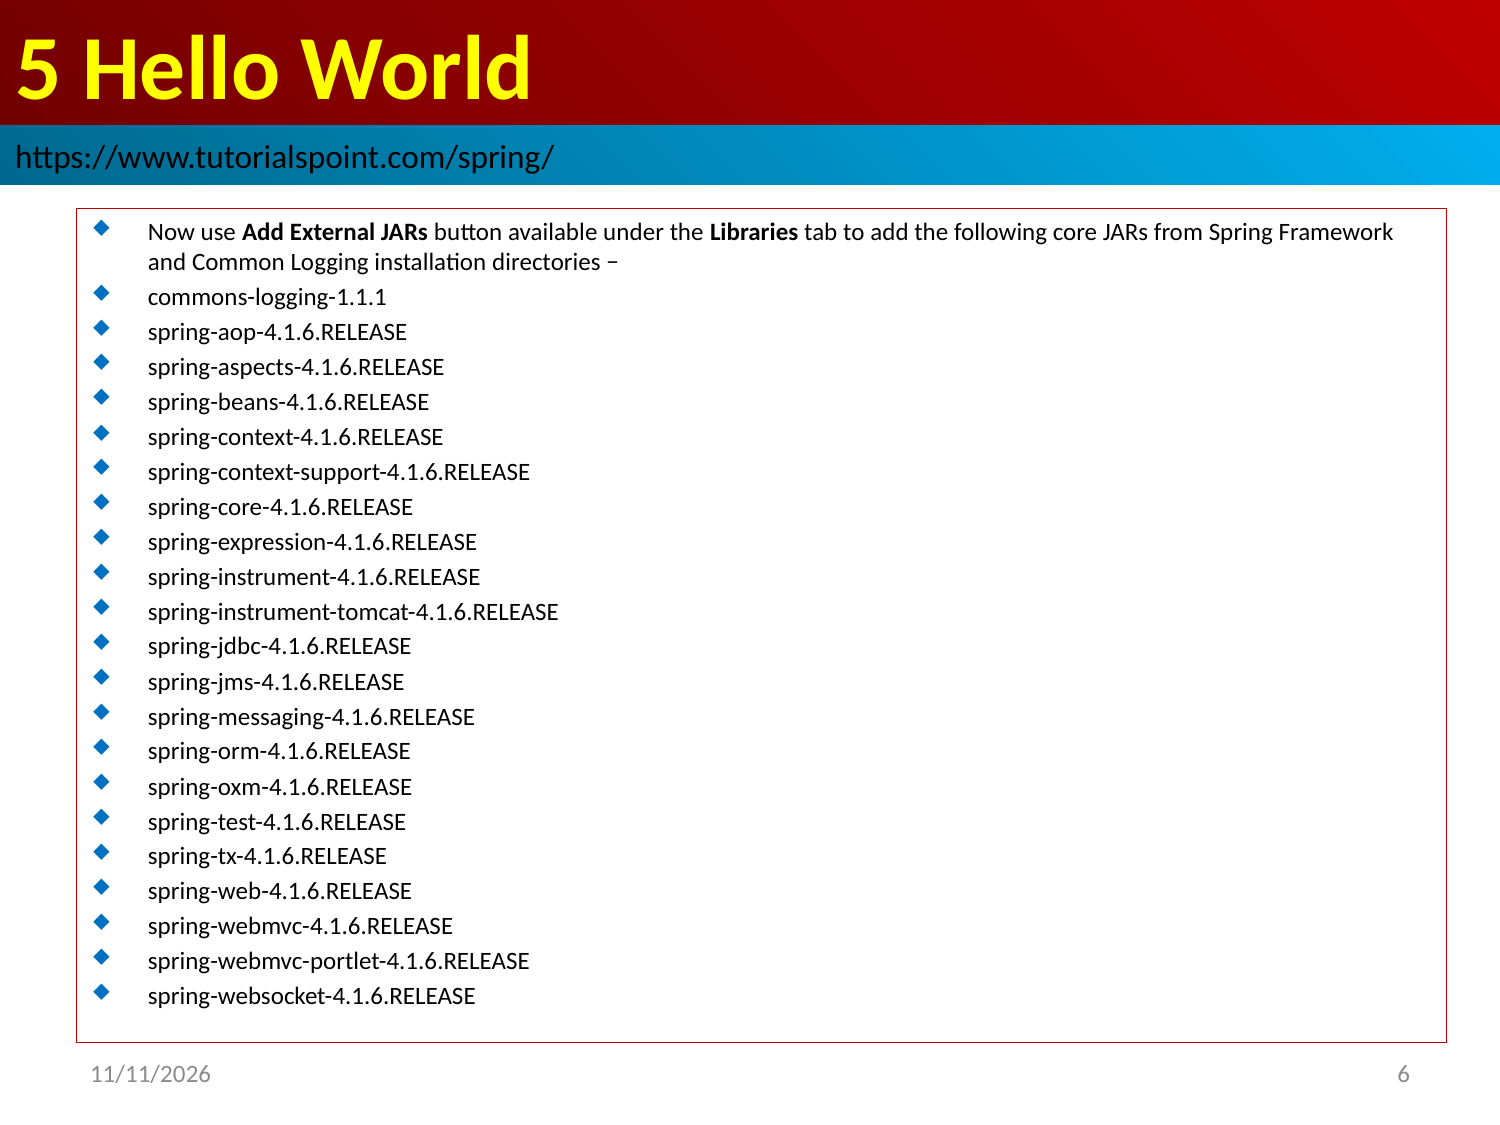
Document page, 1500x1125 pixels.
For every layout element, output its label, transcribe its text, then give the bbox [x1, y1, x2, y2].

title 5 Hello World [0, 0, 1500, 125]
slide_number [75, 1042, 425, 1103]
text_box https://www.tutorialspoint.com/spring/ [0, 125, 1500, 185]
subtitle Now use Add External JARs button available under the Libraries tab to add the following core JARs from Spring Framework and Common Logging installation directories − commons-logging-1.1.1 spring-aop-4.1.6.RELEASE spring-aspects-4.1.6.RELEASE spring-beans-4.1.6.RELEASE spring-context-4.1.6.RELEASE spring-context-support-4.1.6.RELEASE spring-core-4.1.6.RELEASE spring-expression-4.1.6.RELEASE spring-instrument-4.1.6.RELEASE spring-instrument-tomcat-4.1.6.RELEASE spring-jdbc-4.1.6.RELEASE spring-jms-4.1.6.RELEASE spring-messaging-4.1.6.RELEASE spring-orm-4.1.6.RELEASE spring-oxm-4.1.6.RELEASE spring-test-4.1.6.RELEASE spring-tx-4.1.6.RELEASE spring-web-4.1.6.RELEASE spring-webmvc-4.1.6.RELEASE spring-webmvc-portlet-4.1.6.RELEASE spring-websocket-4.1.6.RELEASE [76, 208, 1447, 1043]
slide_number 6 [1074, 1042, 1425, 1103]
